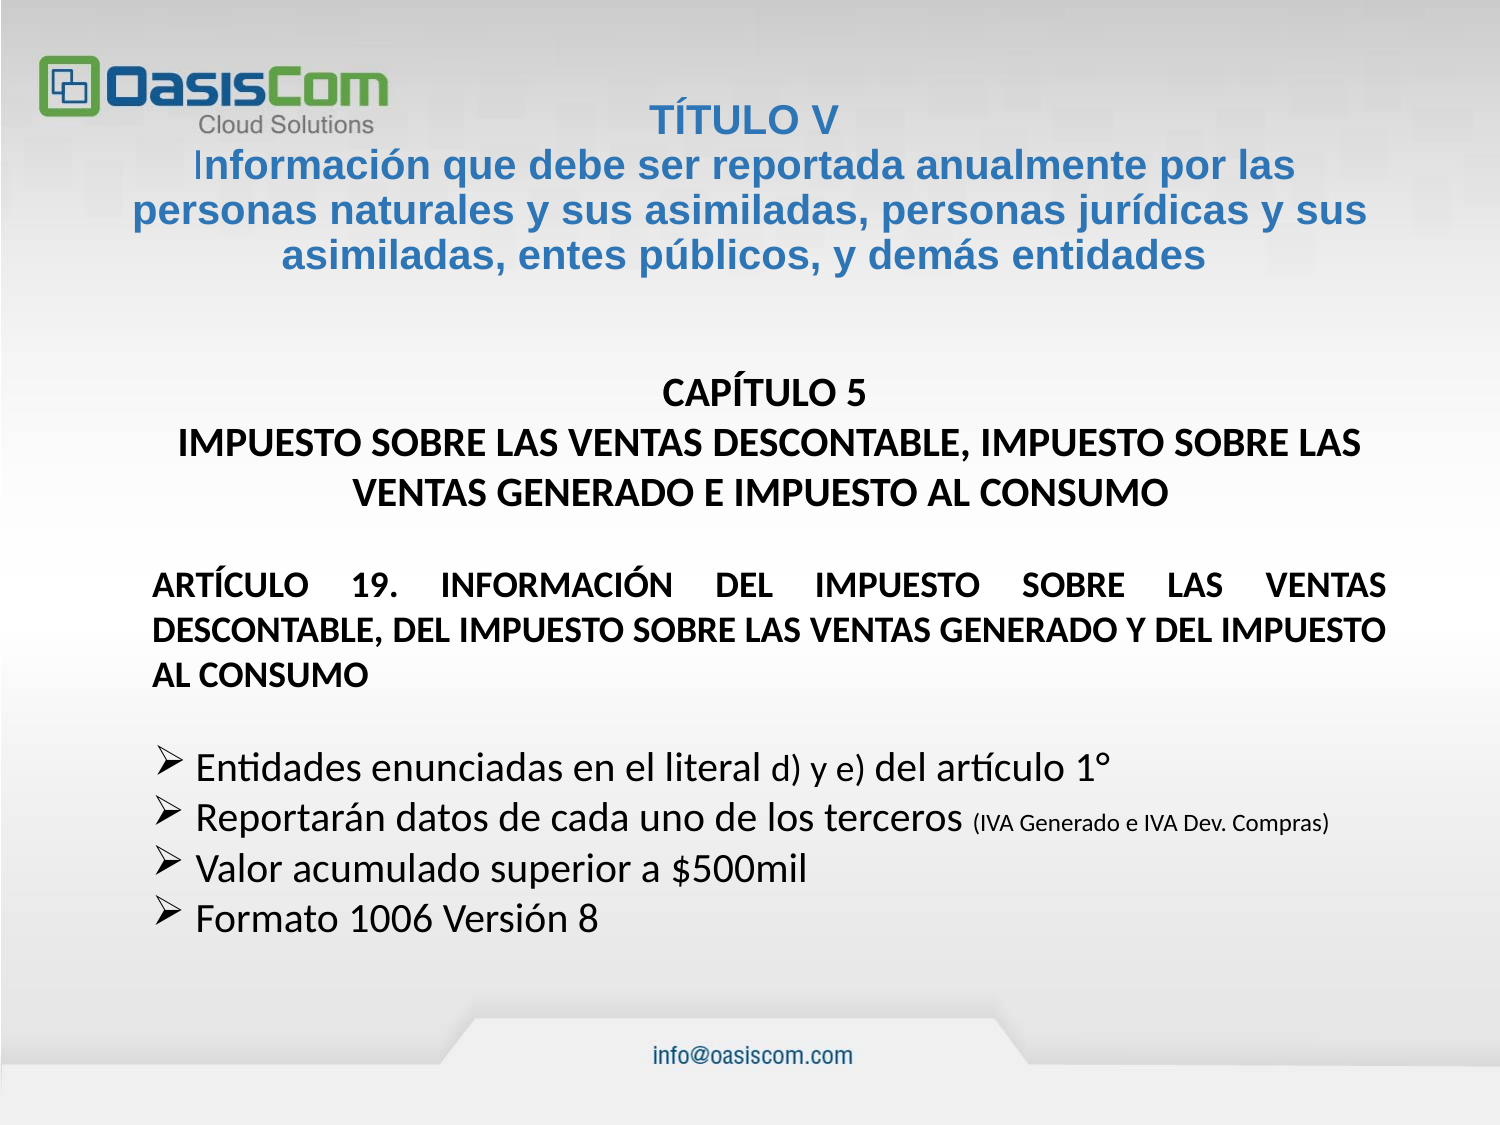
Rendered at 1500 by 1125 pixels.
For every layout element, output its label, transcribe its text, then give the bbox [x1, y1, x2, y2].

title TÍTULO V Información que debe ser reportada anualmente por las personas naturales y sus asimiladas, personas jurídicas y sus asimiladas, entes públicos, y demás entidades [0, 91, 1500, 282]
picture [0, 0, 1500, 91]
picture [0, 282, 1500, 1125]
text_box CAPÍTULO 5 IMPUESTO SOBRE LAS VENTAS DESCONTABLE, IMPUESTO SOBRE LAS VENTAS GENERADO E IMPUESTO AL CONSUMO ARTÍCULO 19. INFORMACIÓN DEL IMPUESTO SOBRE LAS VENTAS DESCONTABLE, DEL IMPUESTO SOBRE LAS VENTAS GENERADO Y DEL IMPUESTO AL CONSUMO Entidades enunciadas en el literal d) y e) del artículo 1° Reportarán datos de cada uno de los terceros (IVA Generado e IVA Dev. Compras) Valor acumulado superior a $500mil Formato 1006 Versión 8 [137, 357, 1403, 948]
